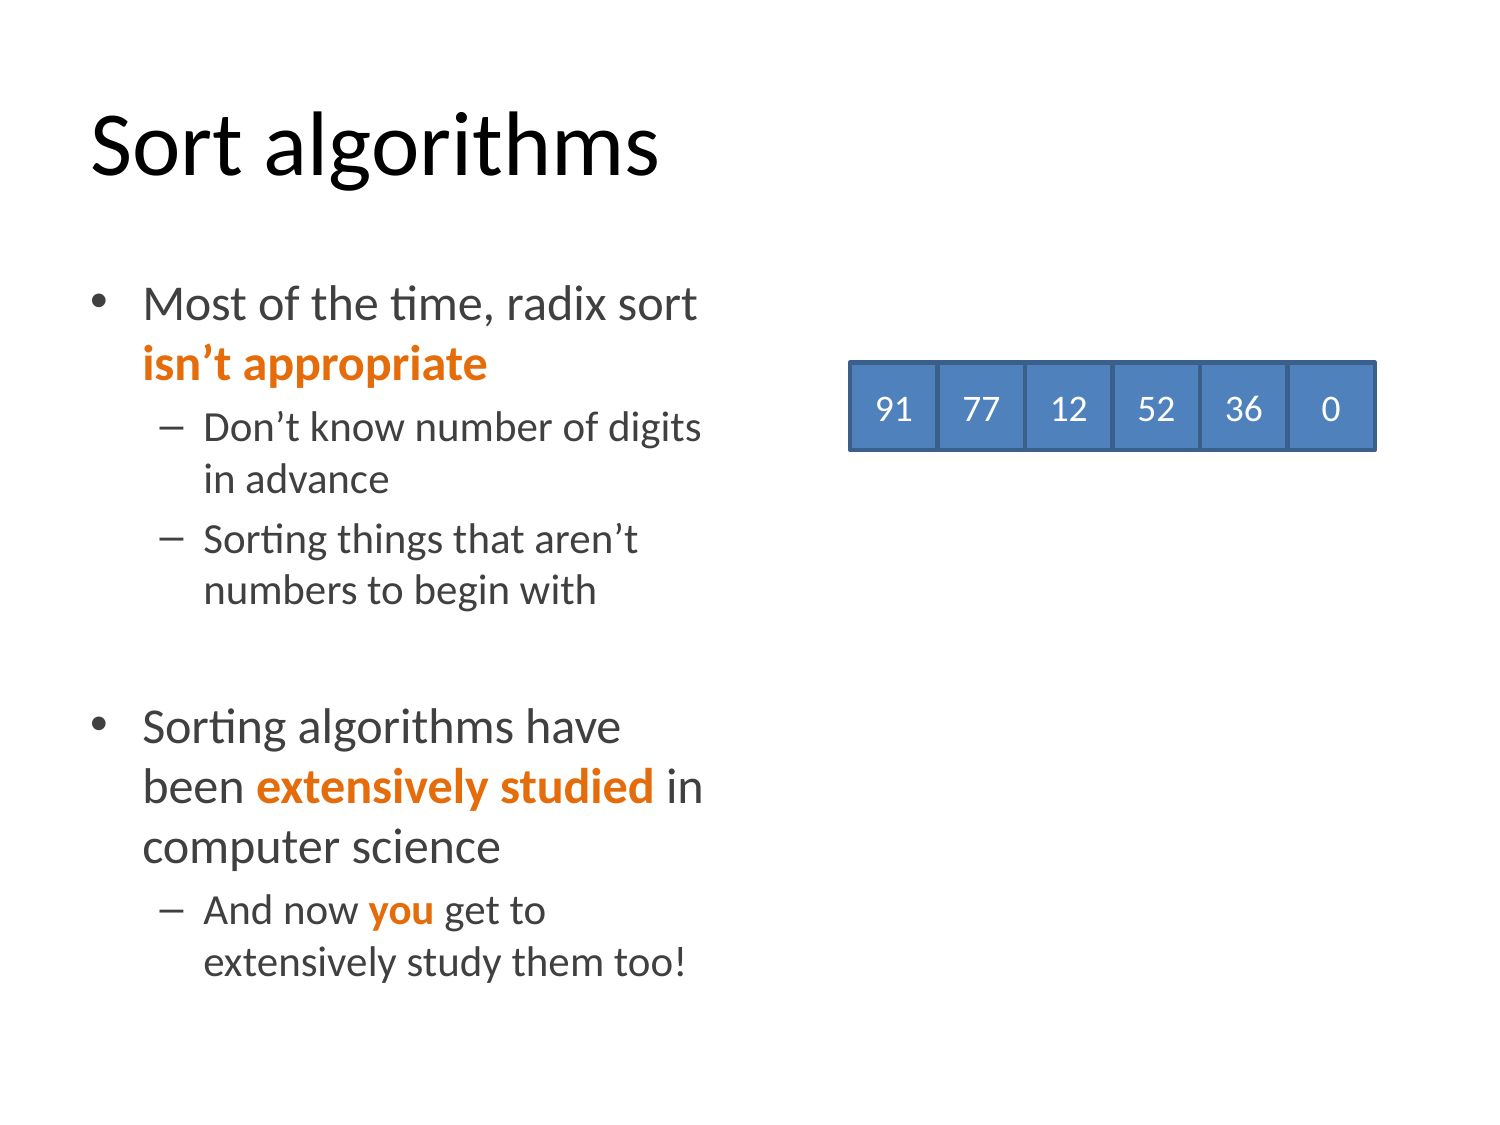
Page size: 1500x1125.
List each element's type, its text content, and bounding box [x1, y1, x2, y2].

text_box 77 [935, 360, 1023, 452]
title Sort algorithms [75, 45, 1425, 233]
text_box 12 [1023, 360, 1110, 452]
text_box 36 [1198, 360, 1285, 452]
text_box 91 [848, 360, 935, 452]
text_box 0 [1285, 360, 1377, 452]
list Most of the time, radix sort isn’t appropriate Don’t know number of digits in advance Sorting things that aren’t numbers to begin with Sorting algorithms have been extensively studied in computer science And now you get to extensively study them too! [75, 262, 738, 1005]
text_box 52 [1110, 360, 1198, 452]
